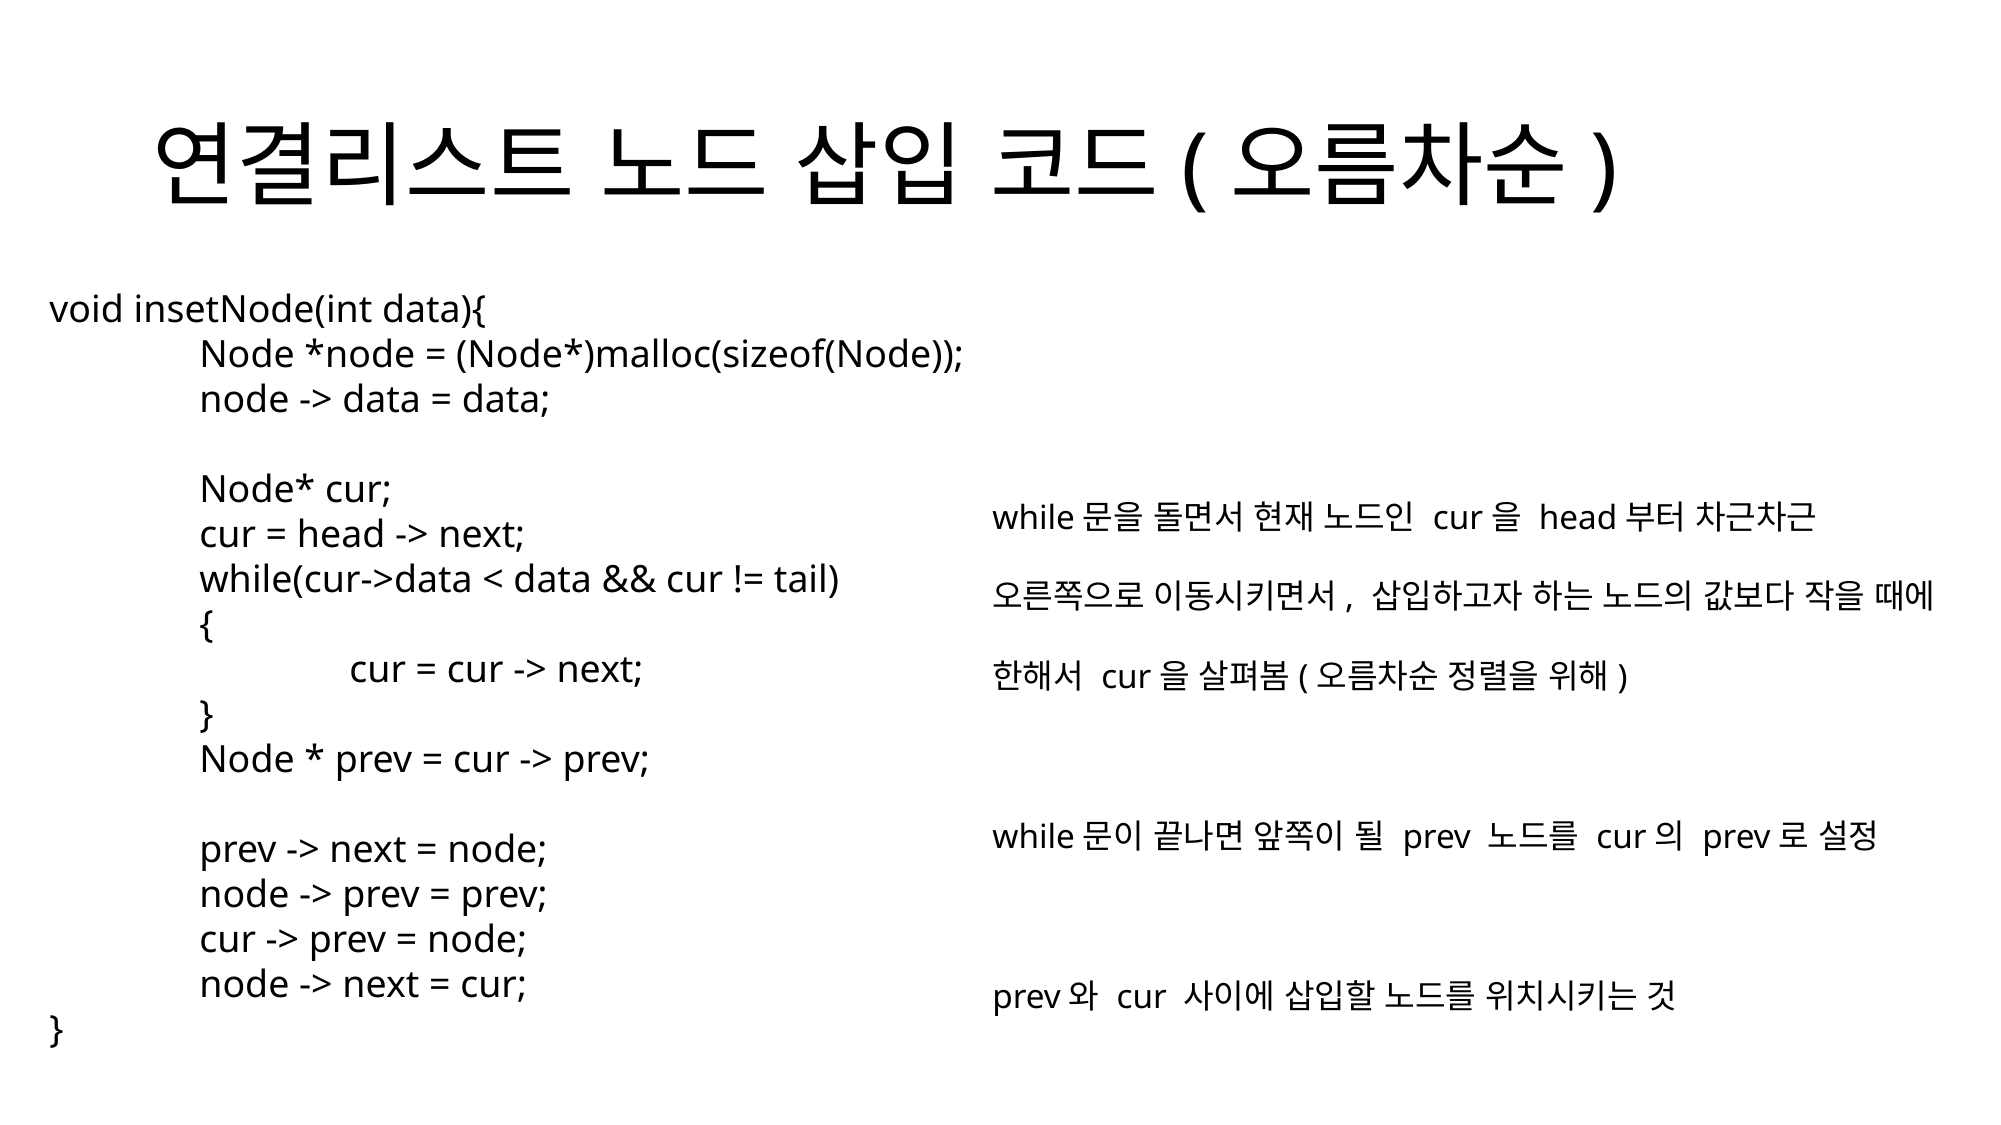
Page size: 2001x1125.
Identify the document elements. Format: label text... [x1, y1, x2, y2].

text_box while문을 돌면서 현재 노드인 cur을 head부터 차근차근 오른쪽으로 이동시키면서, 삽입하고자 하는 노드의 값보다 작을 때에 한해서 cur을 살펴봄(오름차순 정렬을 위해) while문이 끝나면 앞쪽이 될 prev 노드를 cur의 prev로 설정 prev와 cur 사이에 삽입할 노드를 위치시키는 것 [977, 448, 1966, 1023]
title 연결리스트 노드 삽입 코드(오름차순) [137, 59, 1863, 278]
text_box void insetNode(int data){ Node *node = (Node*)malloc(sizeof(Node)); node -> data = data; Node* cur; cur = head -> next; while(cur->data < data && cur != tail) { cur = cur -> next; } Node * prev = cur -> prev; prev -> next = node; node -> prev = prev; cur -> prev = node; node -> next = cur; } [34, 277, 1023, 1058]
